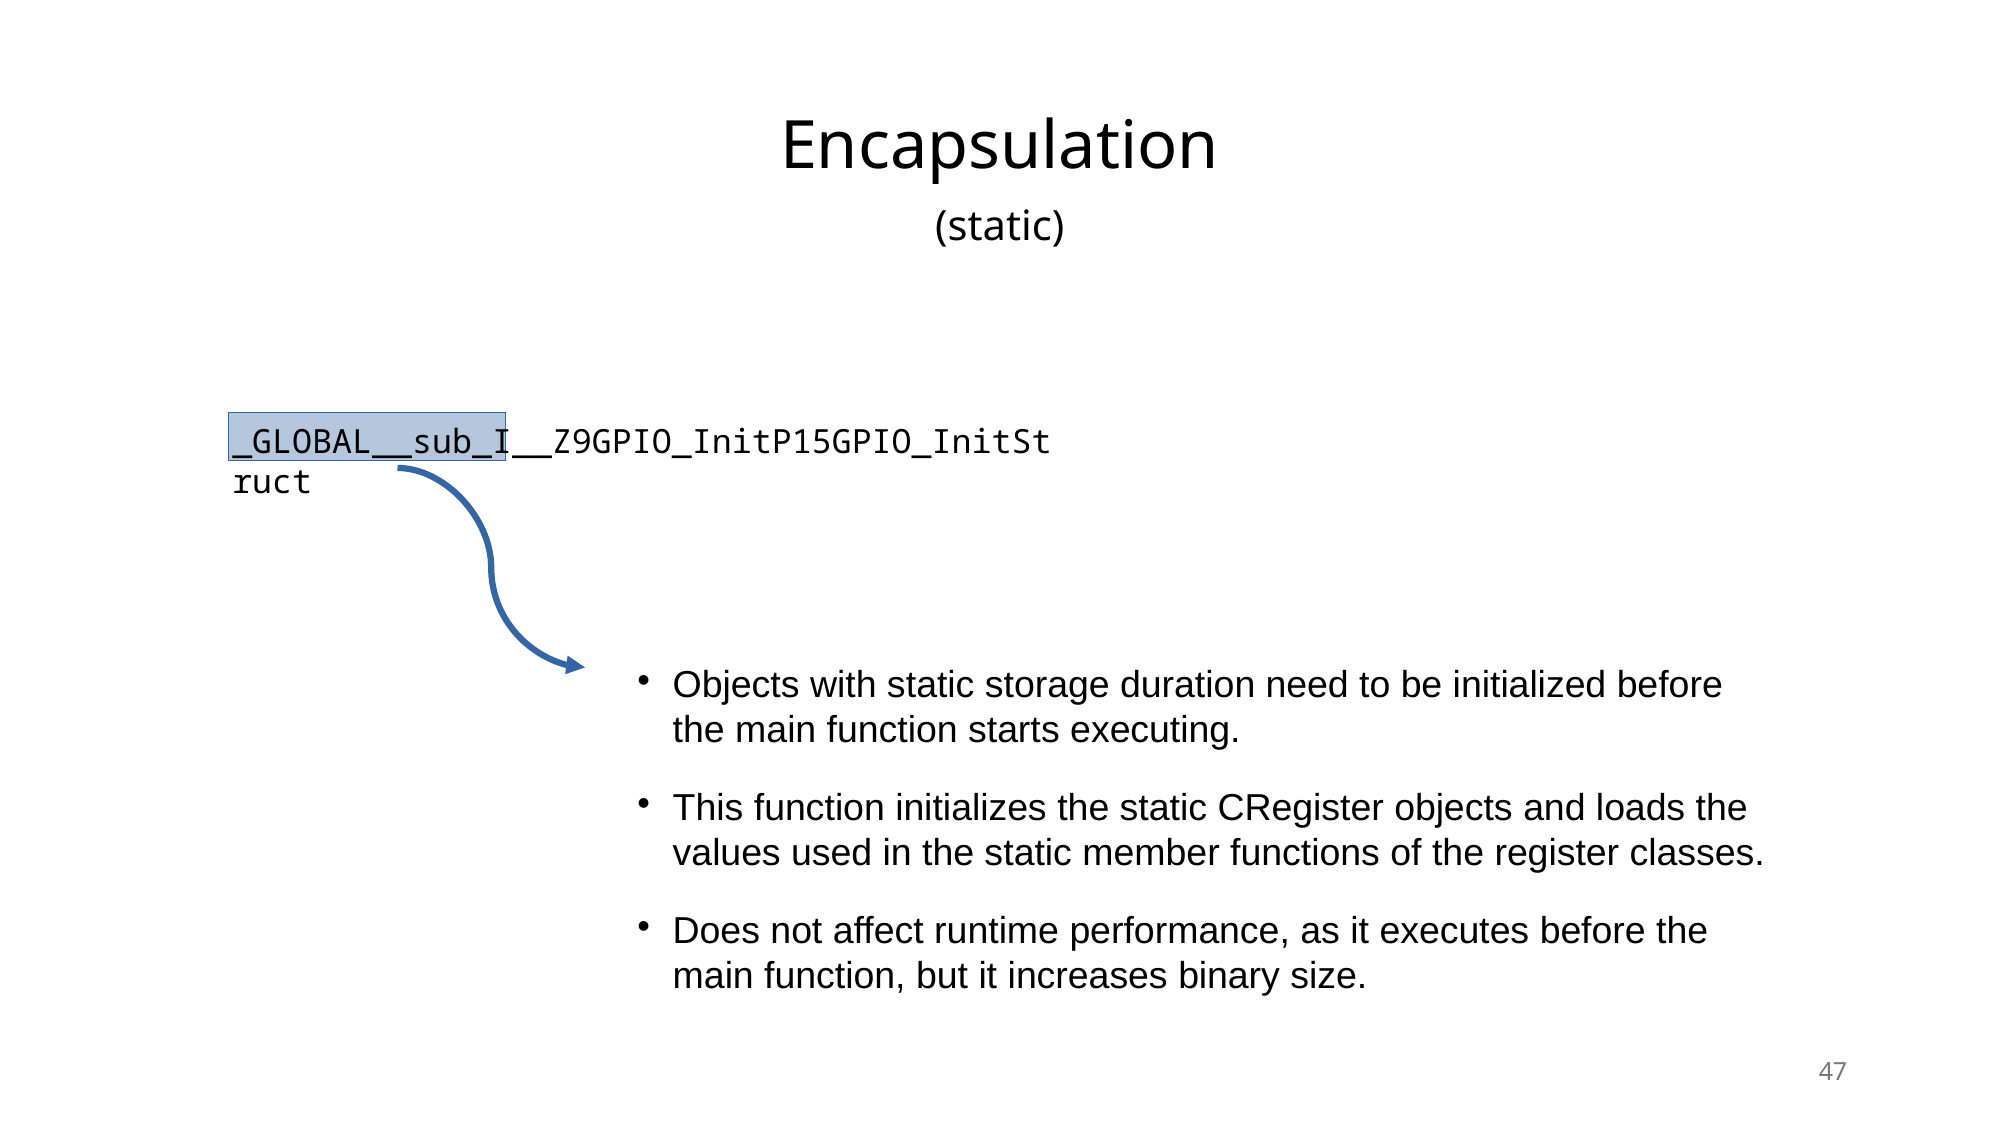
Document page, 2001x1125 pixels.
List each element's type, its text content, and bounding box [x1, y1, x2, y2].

text_box _GLOBAL__sub_I__Z9GPIO_InitP15GPIO_InitStruct [217, 412, 1076, 469]
text_box Encapsulation (static) [317, 103, 1683, 271]
text_box Objects with static storage duration need to be initialized before the main function starts executing. This function initializes the static CRegister objects and loads the values used in the static member functions of the register classes. Does not affect runtime performance, as it executes before the main function, but it increases binary size. [622, 652, 1793, 1005]
slide_number 47 [1412, 1042, 1863, 1103]
text_box [397, 467, 586, 673]
